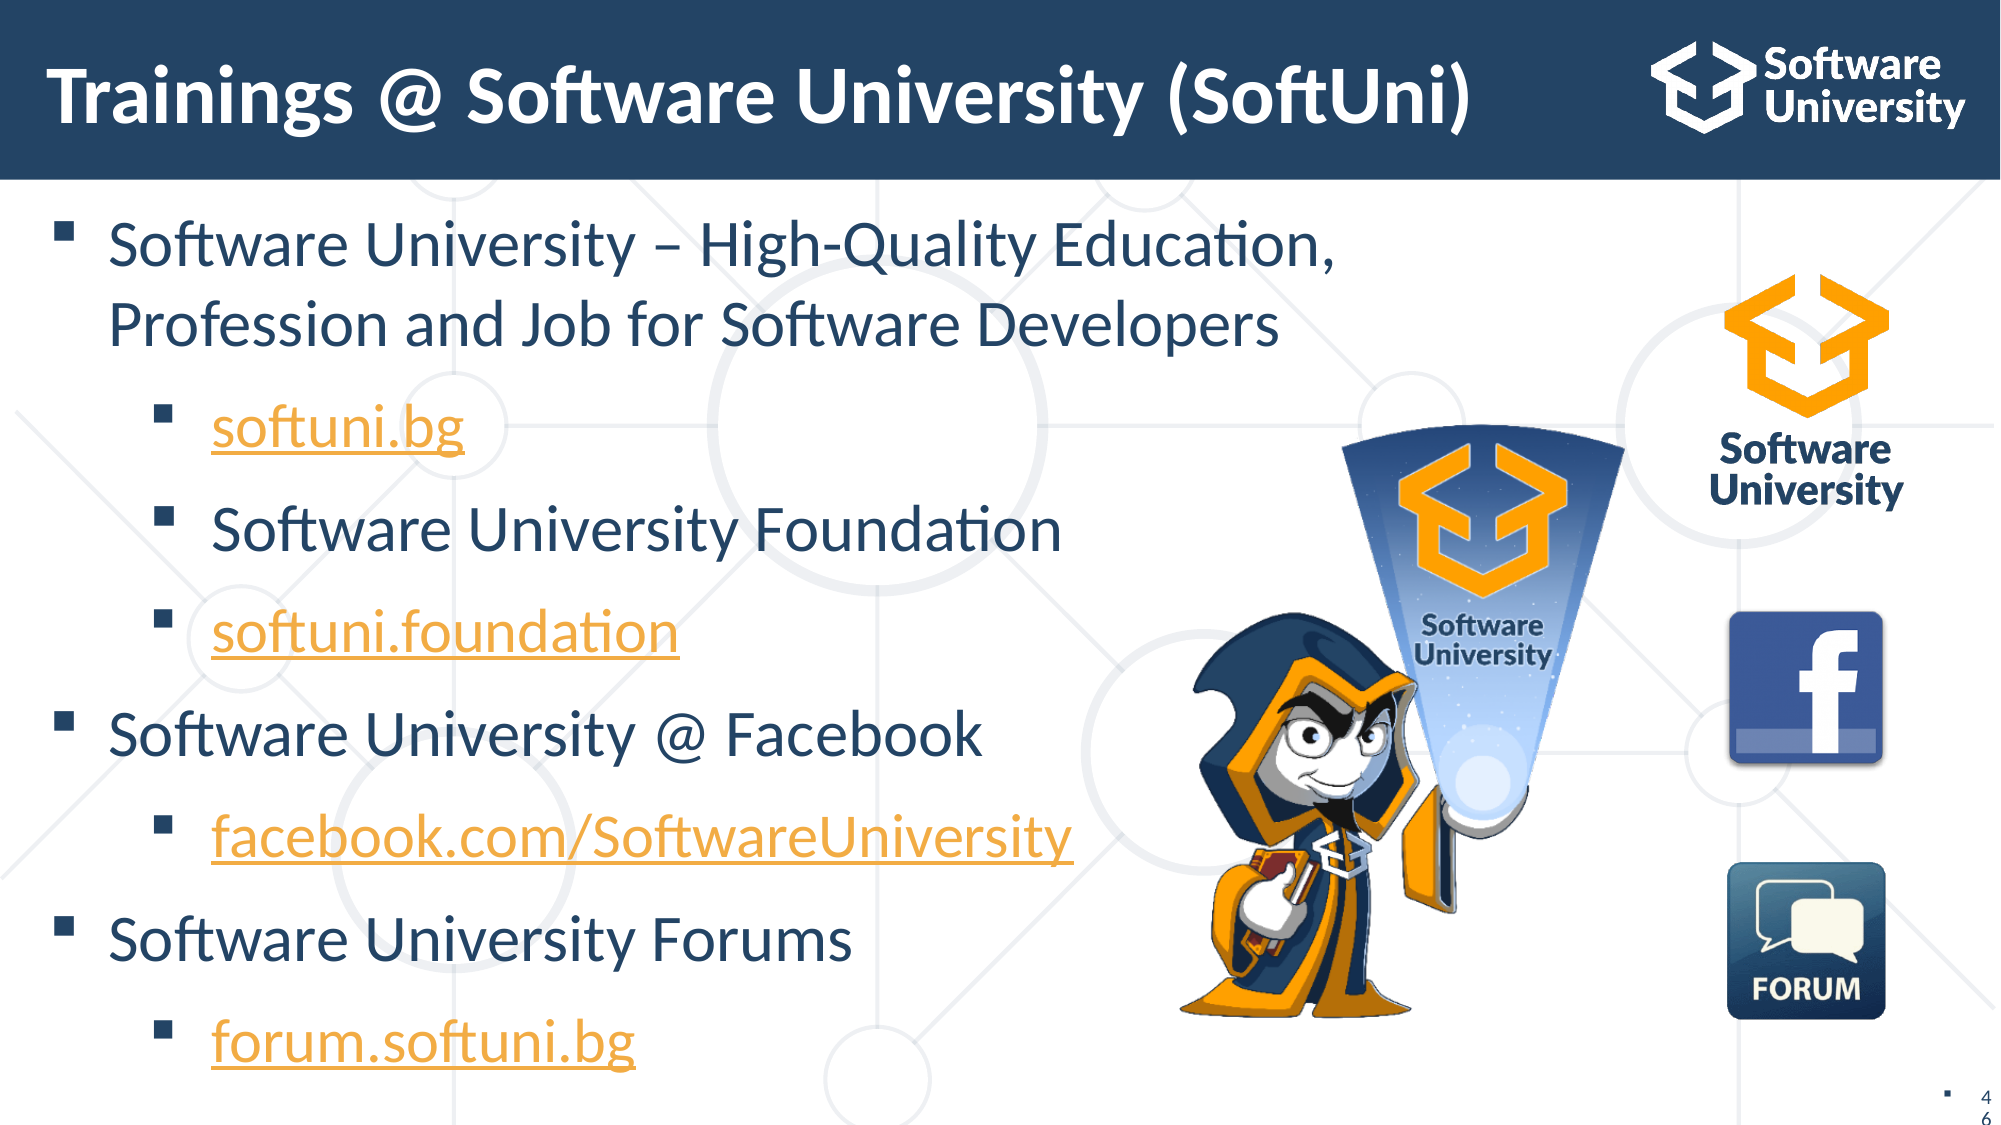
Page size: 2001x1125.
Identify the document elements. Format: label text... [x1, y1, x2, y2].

picture [1458, 423, 1627, 1020]
list Software University – High-Quality Education, Profession and Job for Software Developers softuni.bg Software University Foundation softuni.foundation Software University @ Facebook facebook.com/SoftwareUniversity Software University Forums forum.softuni.bg [31, 193, 1458, 1094]
picture [1651, 41, 1966, 134]
picture [1708, 274, 1904, 517]
picture [1726, 861, 1886, 1020]
title Trainings @ Software University (SoftUni) [28, 17, 1627, 163]
slide_number 46 [1927, 1067, 1989, 1117]
picture [1723, 605, 1889, 773]
